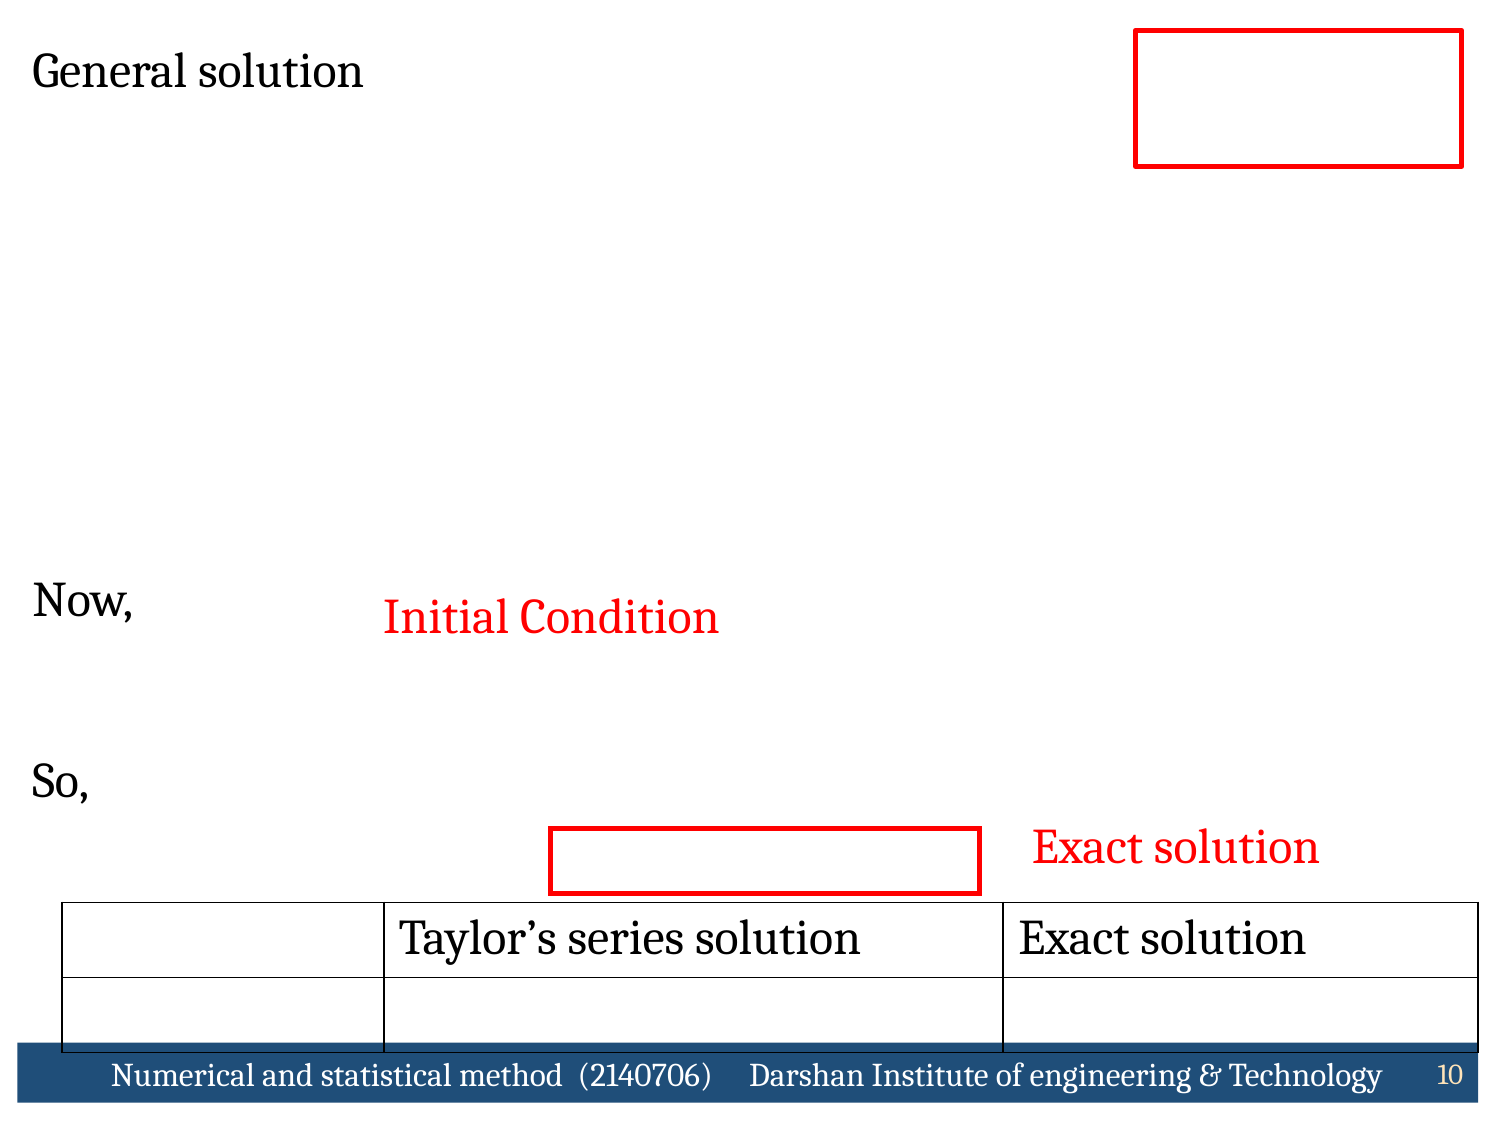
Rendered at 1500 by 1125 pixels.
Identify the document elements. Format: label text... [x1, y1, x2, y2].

slide_number 10 [1393, 1042, 1477, 1052]
text_box Initial Condition [368, 575, 812, 651]
text_box Exact solution [1017, 806, 1394, 882]
slide_number 10 [1393, 1053, 1479, 1103]
footer Numerical and statistical method (2140706) Darshan Institute of engineering & Technology [17, 1042, 1393, 1103]
text_box [550, 827, 981, 895]
